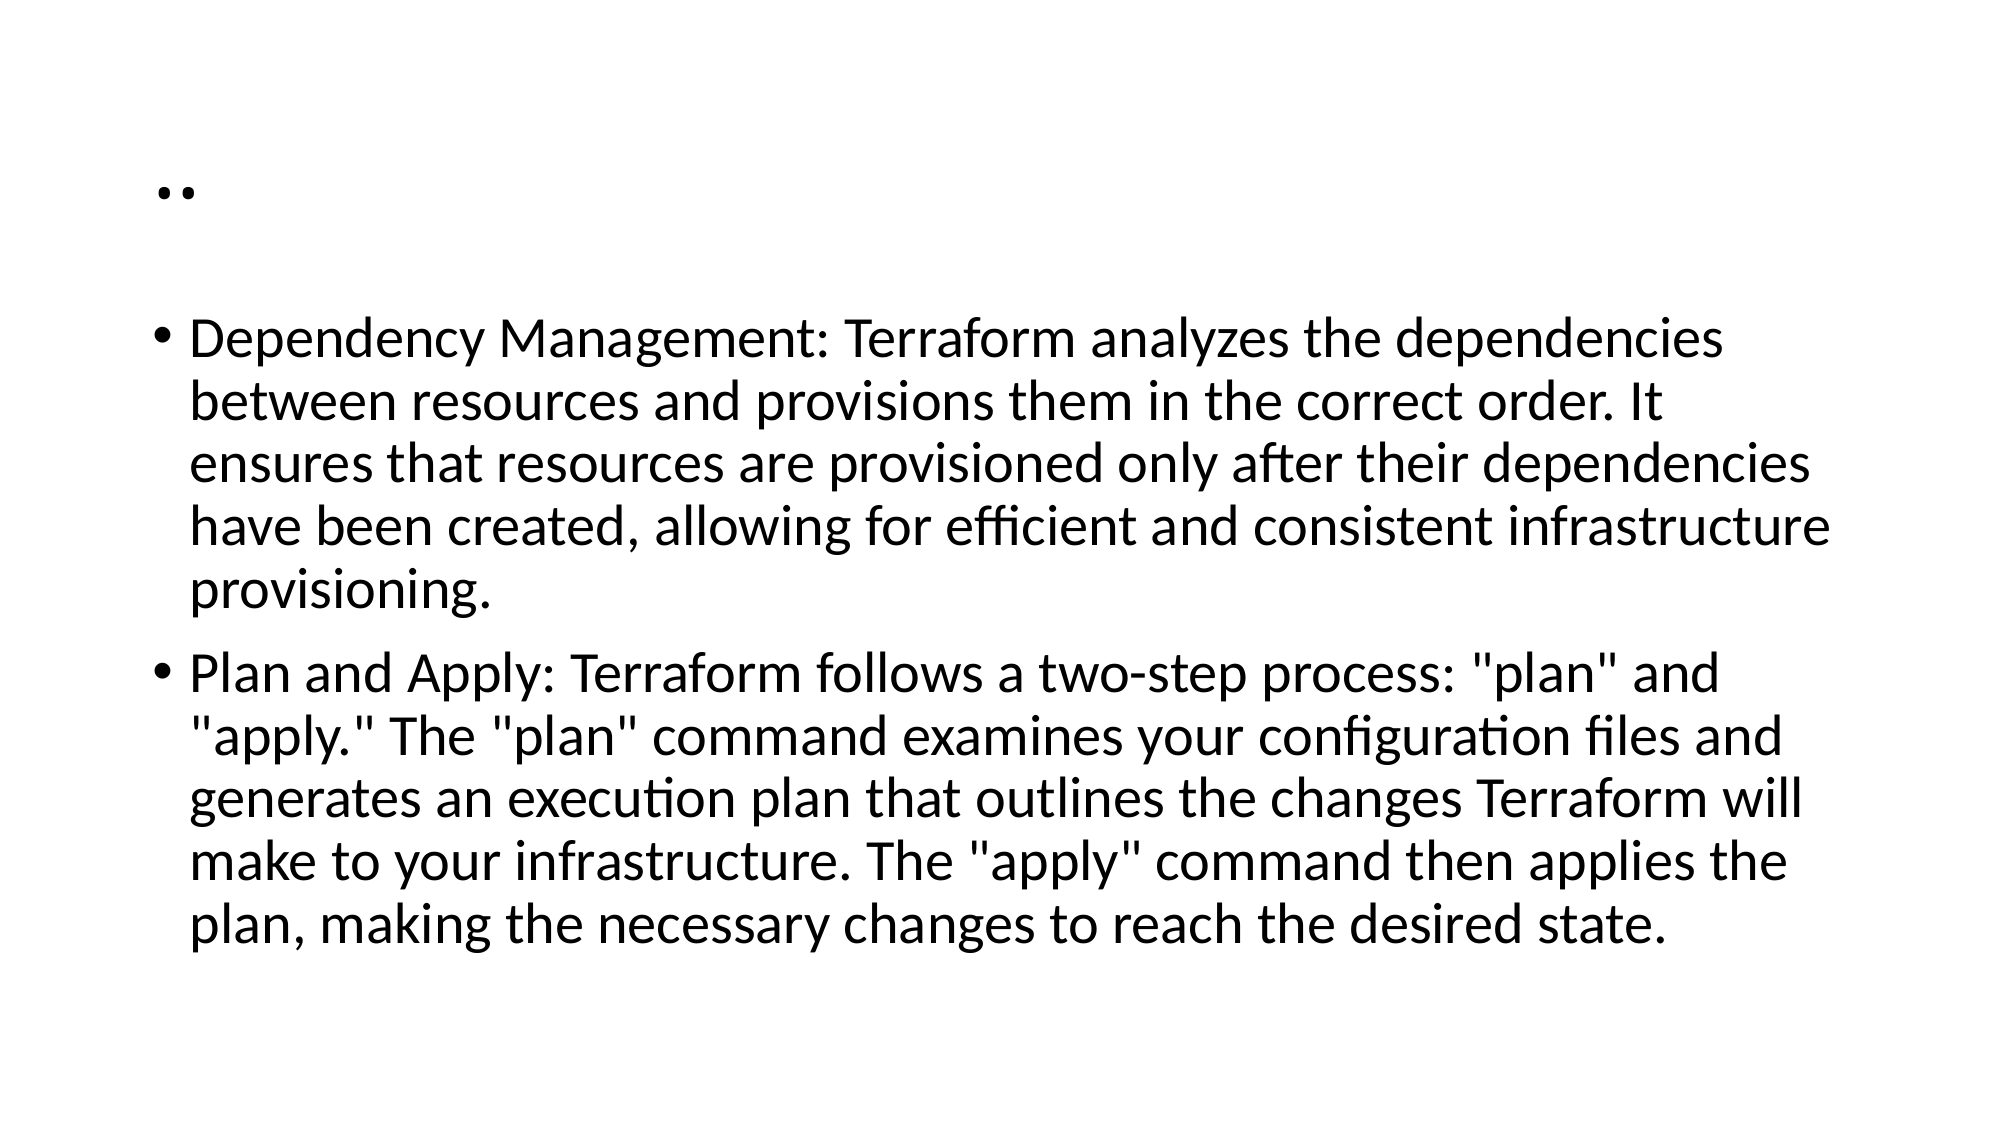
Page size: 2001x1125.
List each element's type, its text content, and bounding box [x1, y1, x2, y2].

title .. [137, 59, 1863, 278]
list Dependency Management: Terraform analyzes the dependencies between resources and provisions them in the correct order. It ensures that resources are provisioned only after their dependencies have been created, allowing for efficient and consistent infrastructure provisioning. Plan and Apply: Terraform follows a two-step process: "plan" and "apply." The "plan" command examines your configuration files and generates an execution plan that outlines the changes Terraform will make to your infrastructure. The "apply" command then applies the plan, making the necessary changes to reach the desired state. [137, 299, 1863, 1014]
